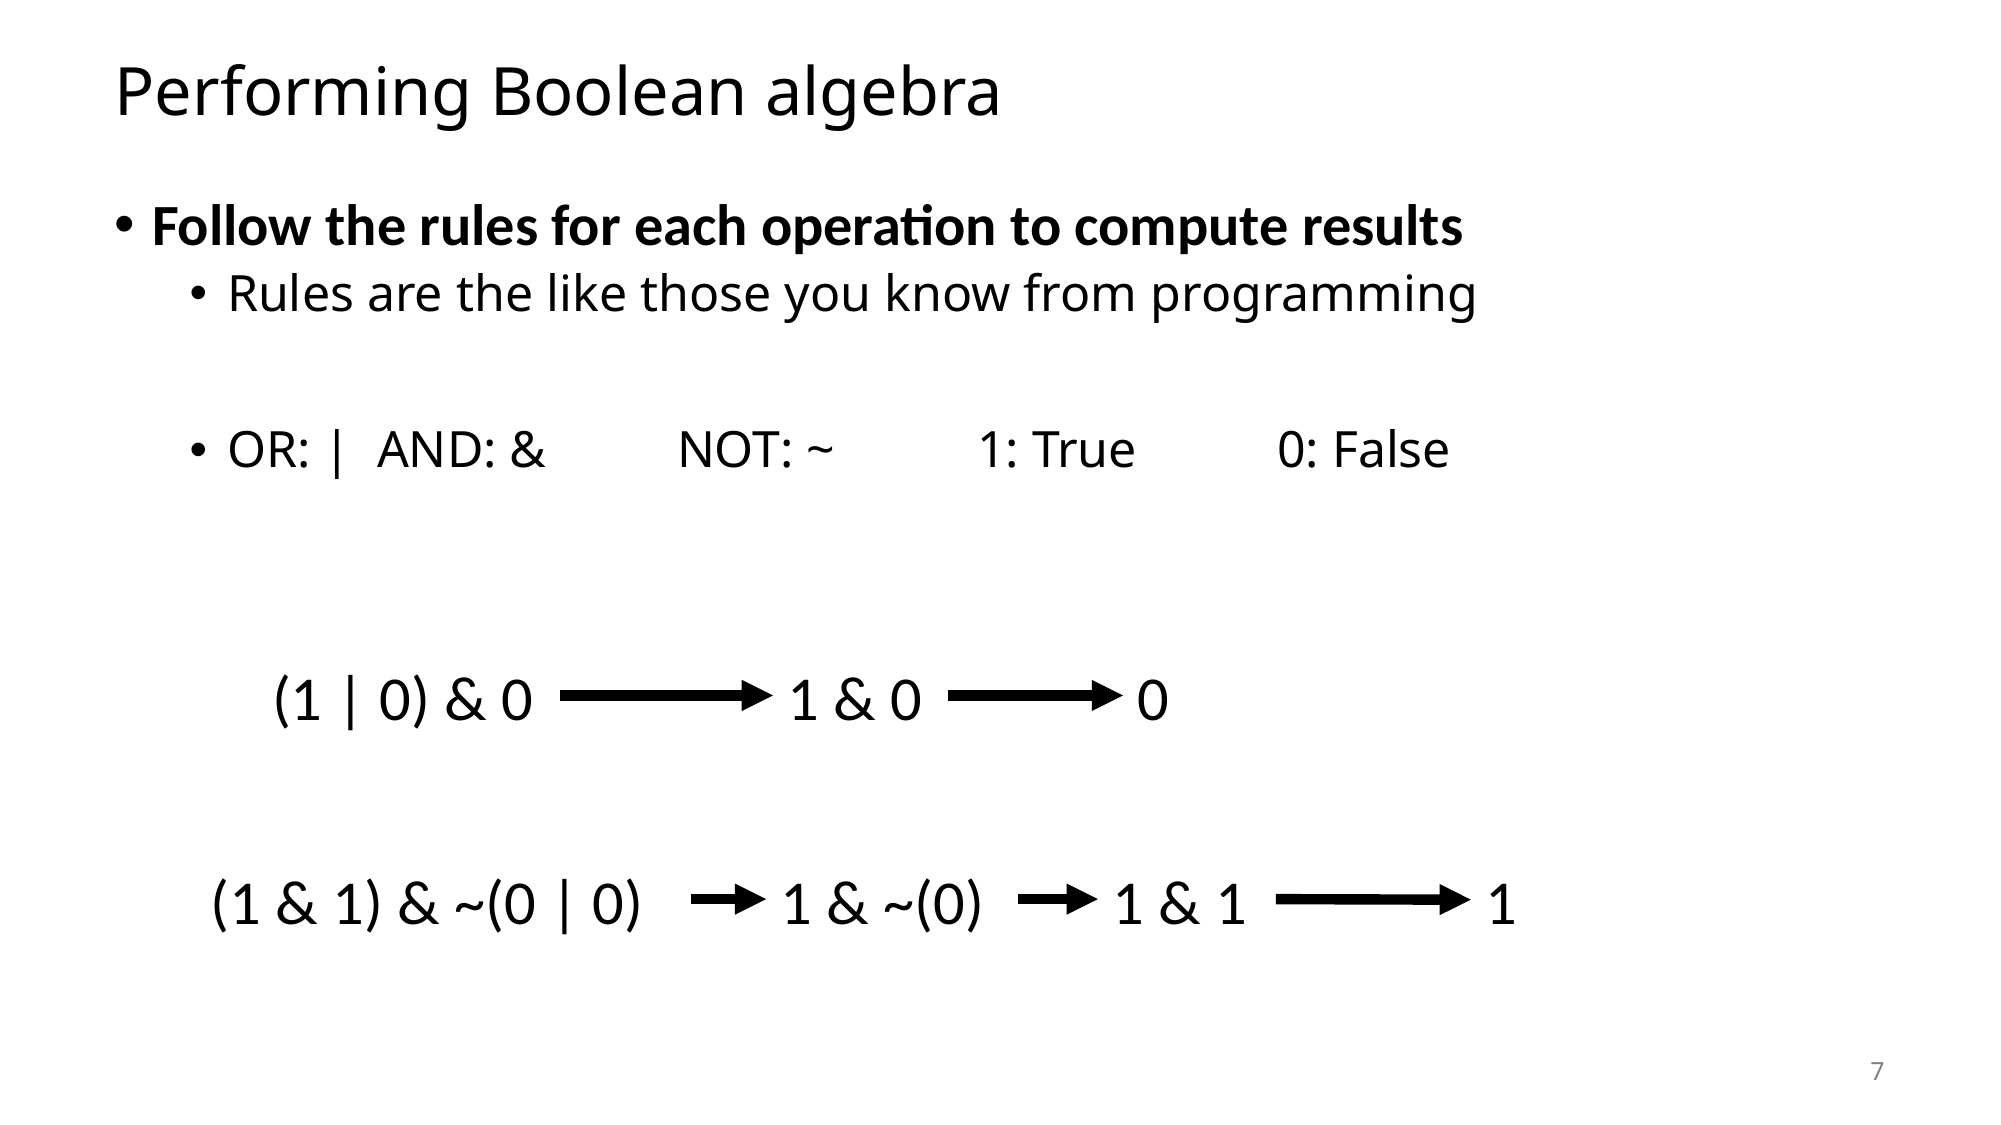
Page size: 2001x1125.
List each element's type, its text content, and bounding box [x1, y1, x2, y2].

text_box 0 [1122, 650, 1248, 741]
title Performing Boolean algebra [99, 37, 1900, 150]
text_box 1 & 1 [1097, 854, 1276, 944]
text_box 1 [1470, 854, 1662, 944]
text_box 1 & ~(0) [766, 854, 1019, 944]
text_box 1 & 0 [772, 650, 948, 741]
slide_number 7 [1749, 1042, 1900, 1103]
list Follow the rules for each operation to compute results Rules are the like those you know from programming OR: | AND: & NOT: ~ 1: True 0: False [99, 187, 1900, 1013]
text_box (1 & 1) & ~(0 | 0) [195, 854, 692, 944]
text_box (1 | 0) & 0 [257, 650, 561, 741]
